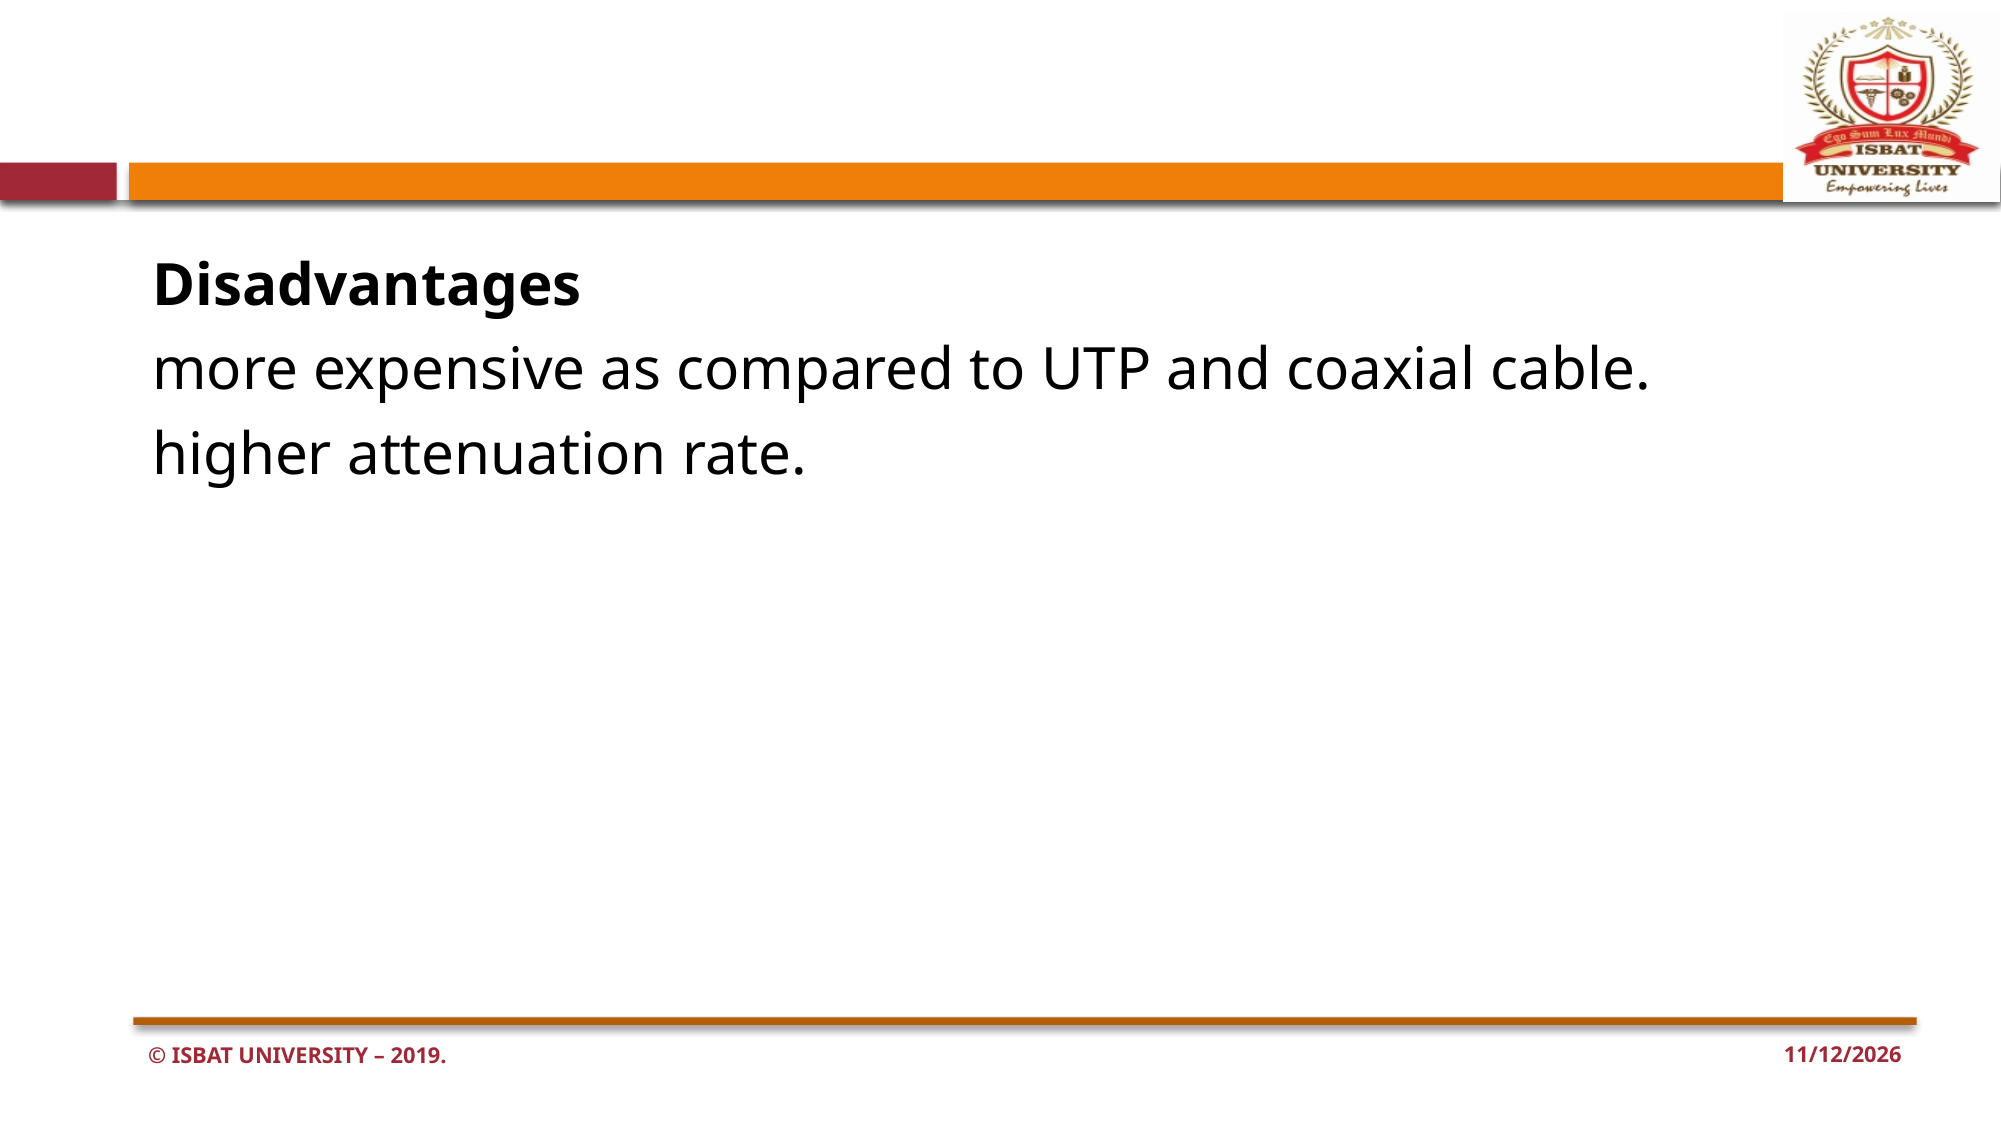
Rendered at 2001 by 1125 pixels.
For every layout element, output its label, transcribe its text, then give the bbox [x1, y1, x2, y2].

picture [1783, 12, 2000, 202]
list Disadvantages more expensive as compared to UTP and coaxial cable. higher attenuation rate. [137, 239, 1863, 1014]
